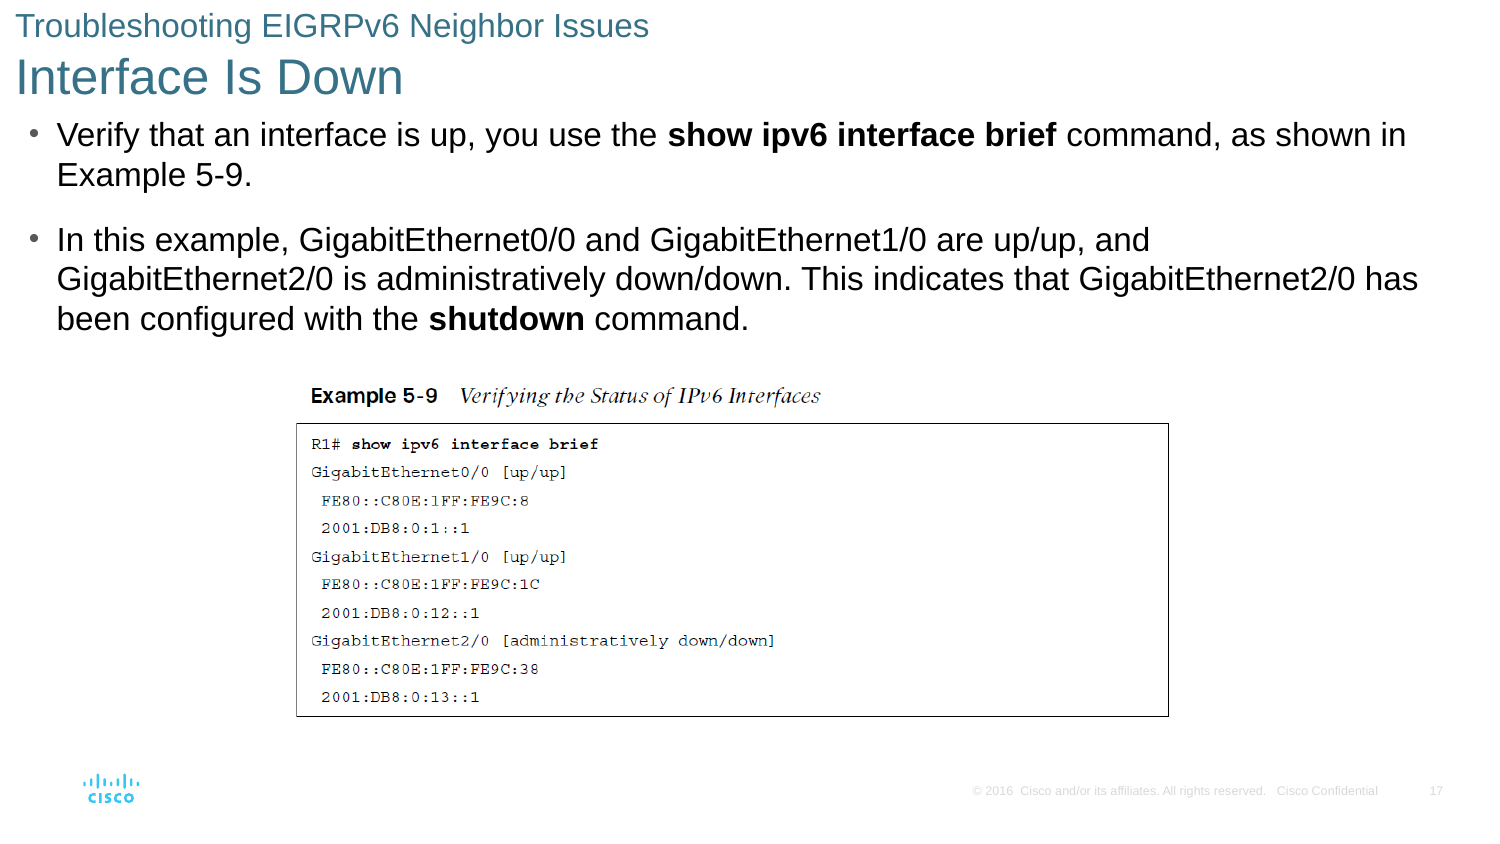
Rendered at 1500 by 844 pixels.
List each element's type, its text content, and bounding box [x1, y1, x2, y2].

title Troubleshooting EIGRPv6 Neighbor Issues Interface Is Down [0, 0, 1460, 109]
list Verify that an interface is up, you use the show ipv6 interface brief command, as shown in Example 5-9. In this example, GigabitEthernet0/0 and GigabitEthernet1/0 are up/up, and GigabitEthernet2/0 is administratively down/down. This indicates that GigabitEthernet2/0 has been configured with the shutdown command. [13, 105, 1460, 345]
picture [288, 381, 1173, 721]
